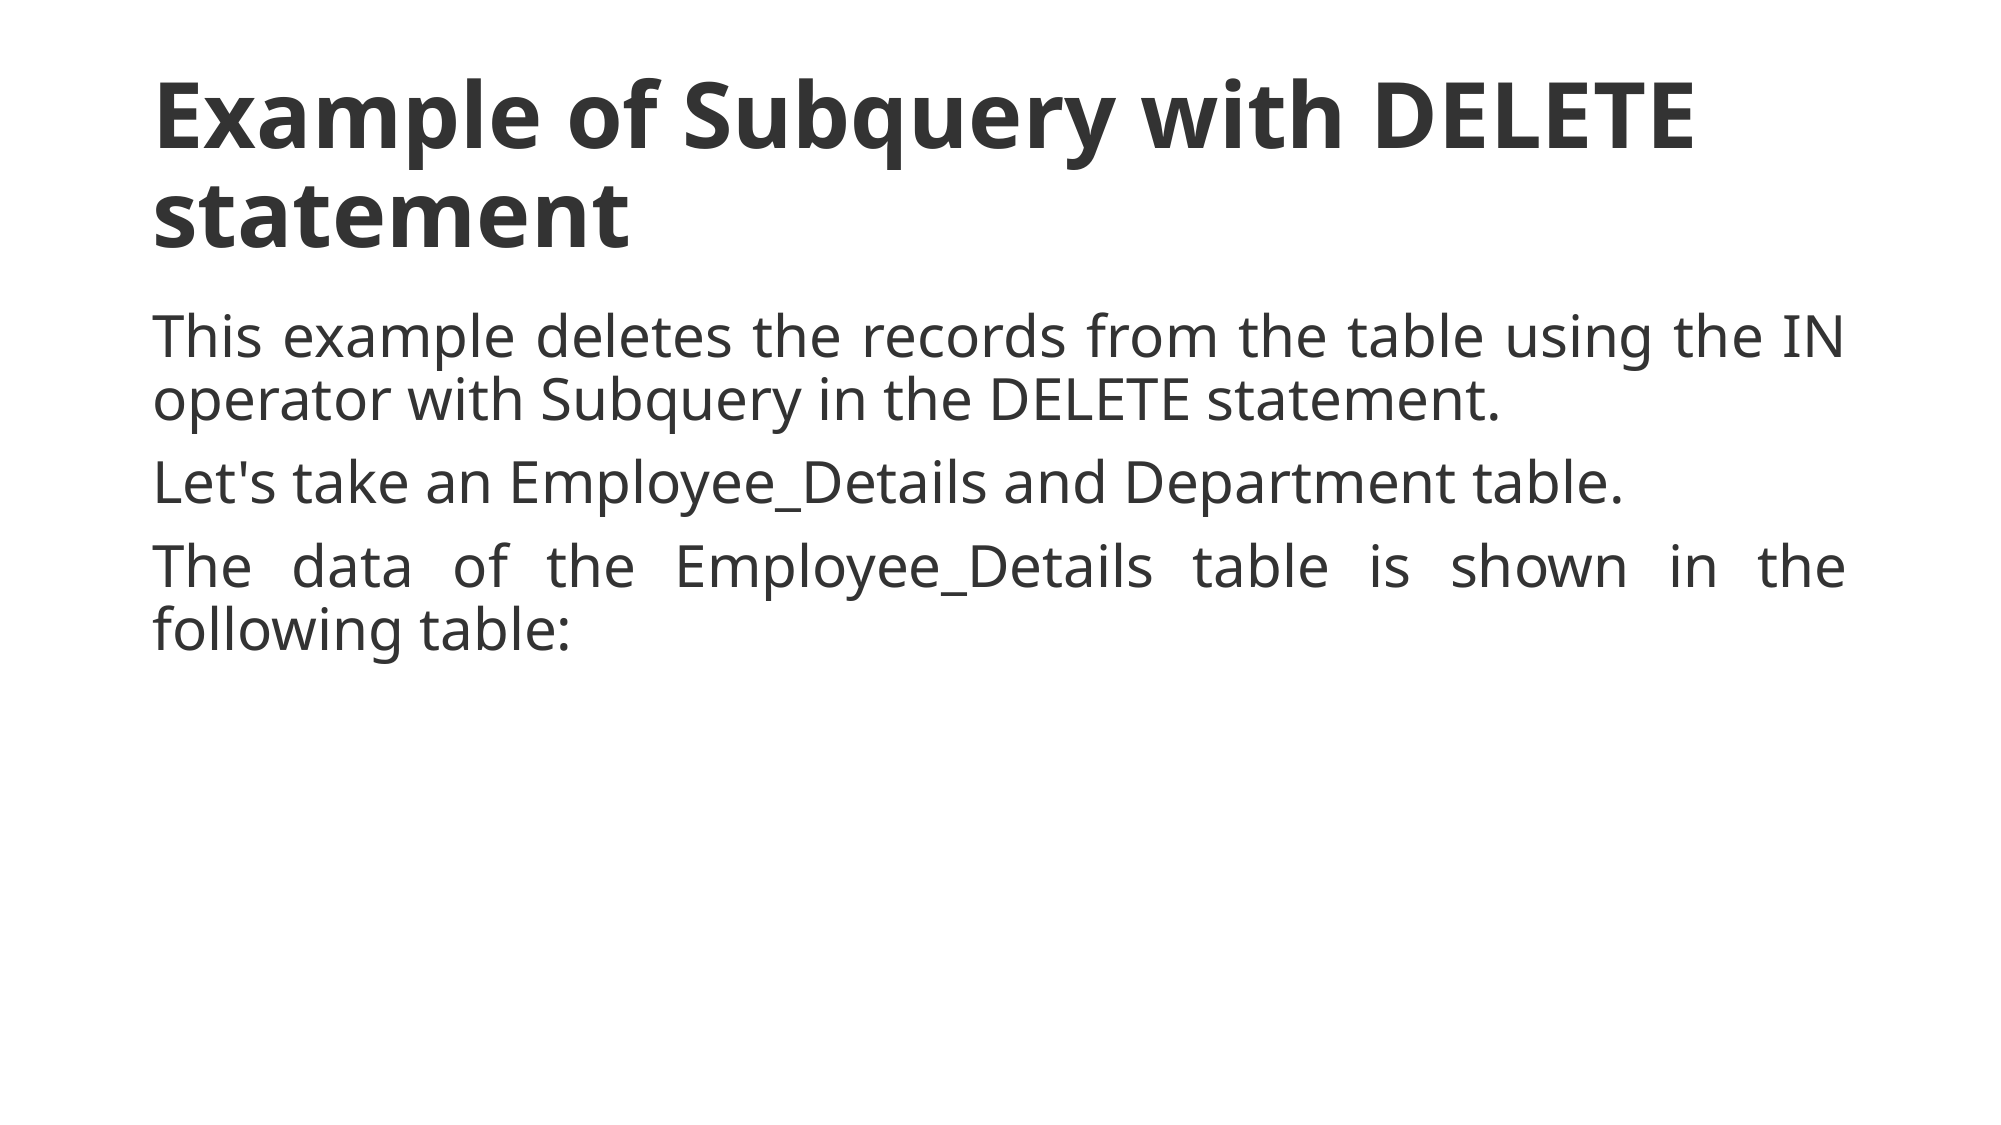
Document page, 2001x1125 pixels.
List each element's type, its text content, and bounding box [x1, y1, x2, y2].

list This example deletes the records from the table using the IN operator with Subquery in the DELETE statement. Let's take an Employee_Details and Department table. The data of the Employee_Details table is shown in the following table: [137, 299, 1863, 1014]
title Example of Subquery with DELETE statement [137, 59, 1863, 278]
